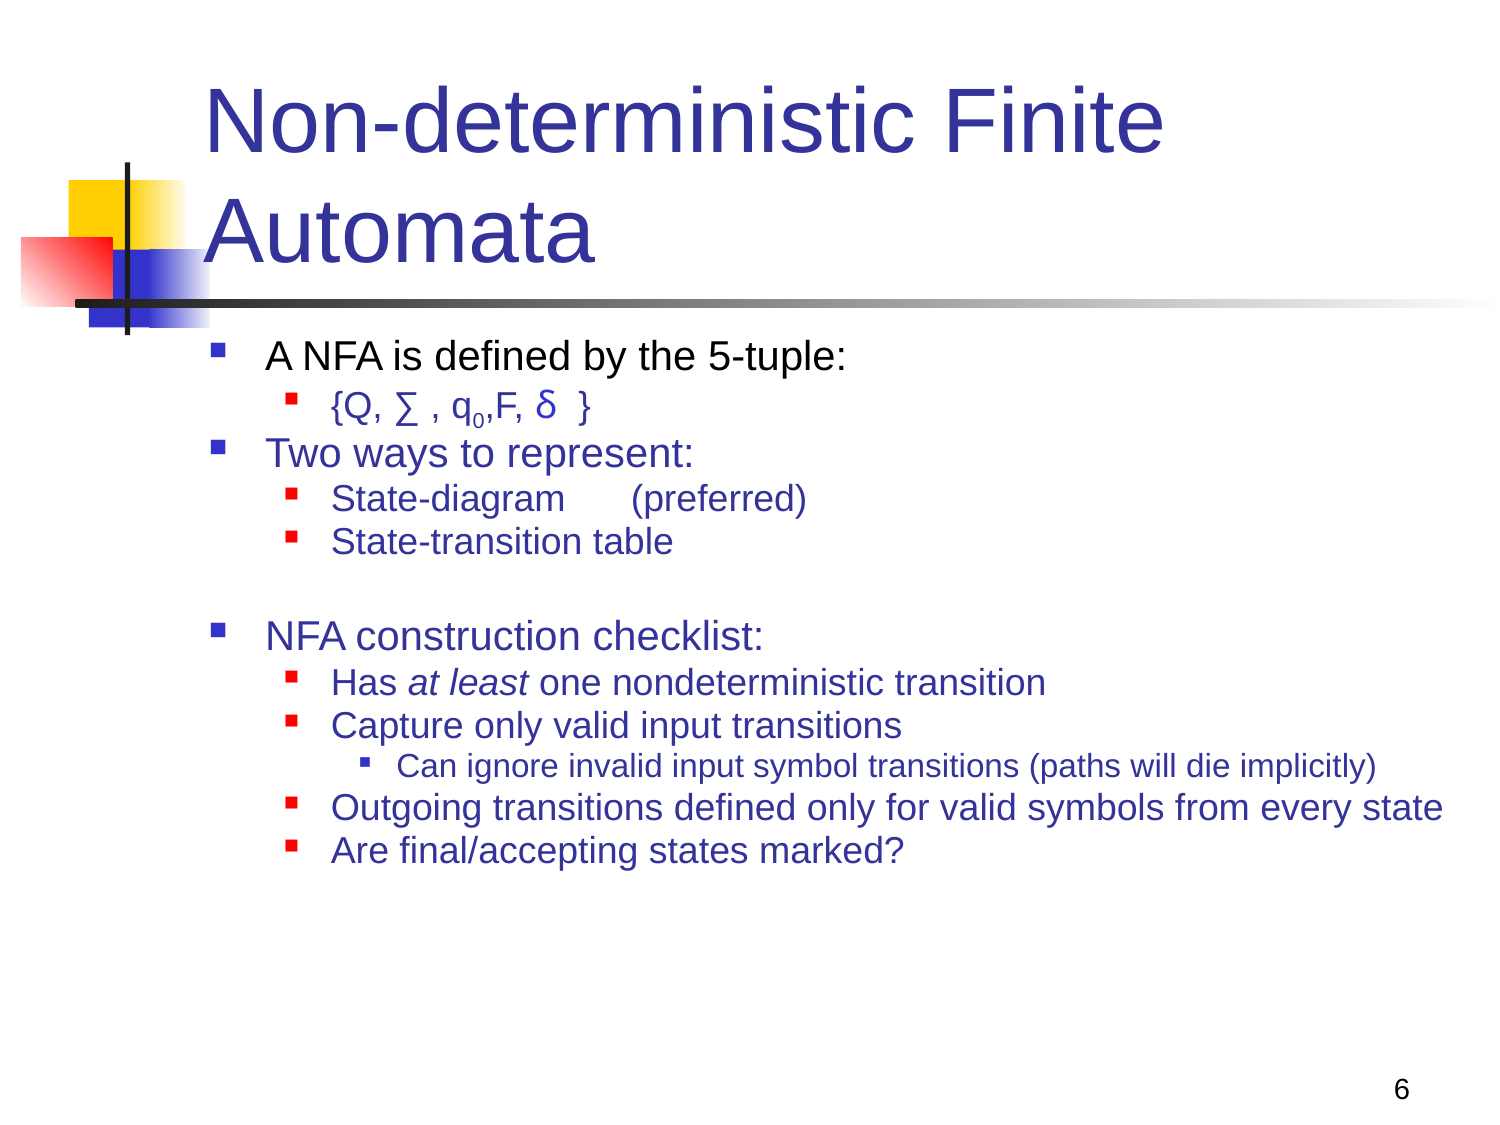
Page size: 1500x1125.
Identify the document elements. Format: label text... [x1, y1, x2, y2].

title Non-deterministic Finite Automata [188, 101, 1468, 289]
list A NFA is defined by the 5-tuple: {Q, ∑ , q0,F, δ } Two ways to represent: State-diagram (preferred) State-transition table NFA construction checklist: Has at least one nondeterministic transition Capture only valid input transitions Can ignore invalid input symbol transitions (paths will die implicitly) Outgoing transitions defined only for valid symbols from every state Are final/accepting states marked? [193, 331, 1469, 1006]
slide_number 6 [1112, 1037, 1426, 1113]
